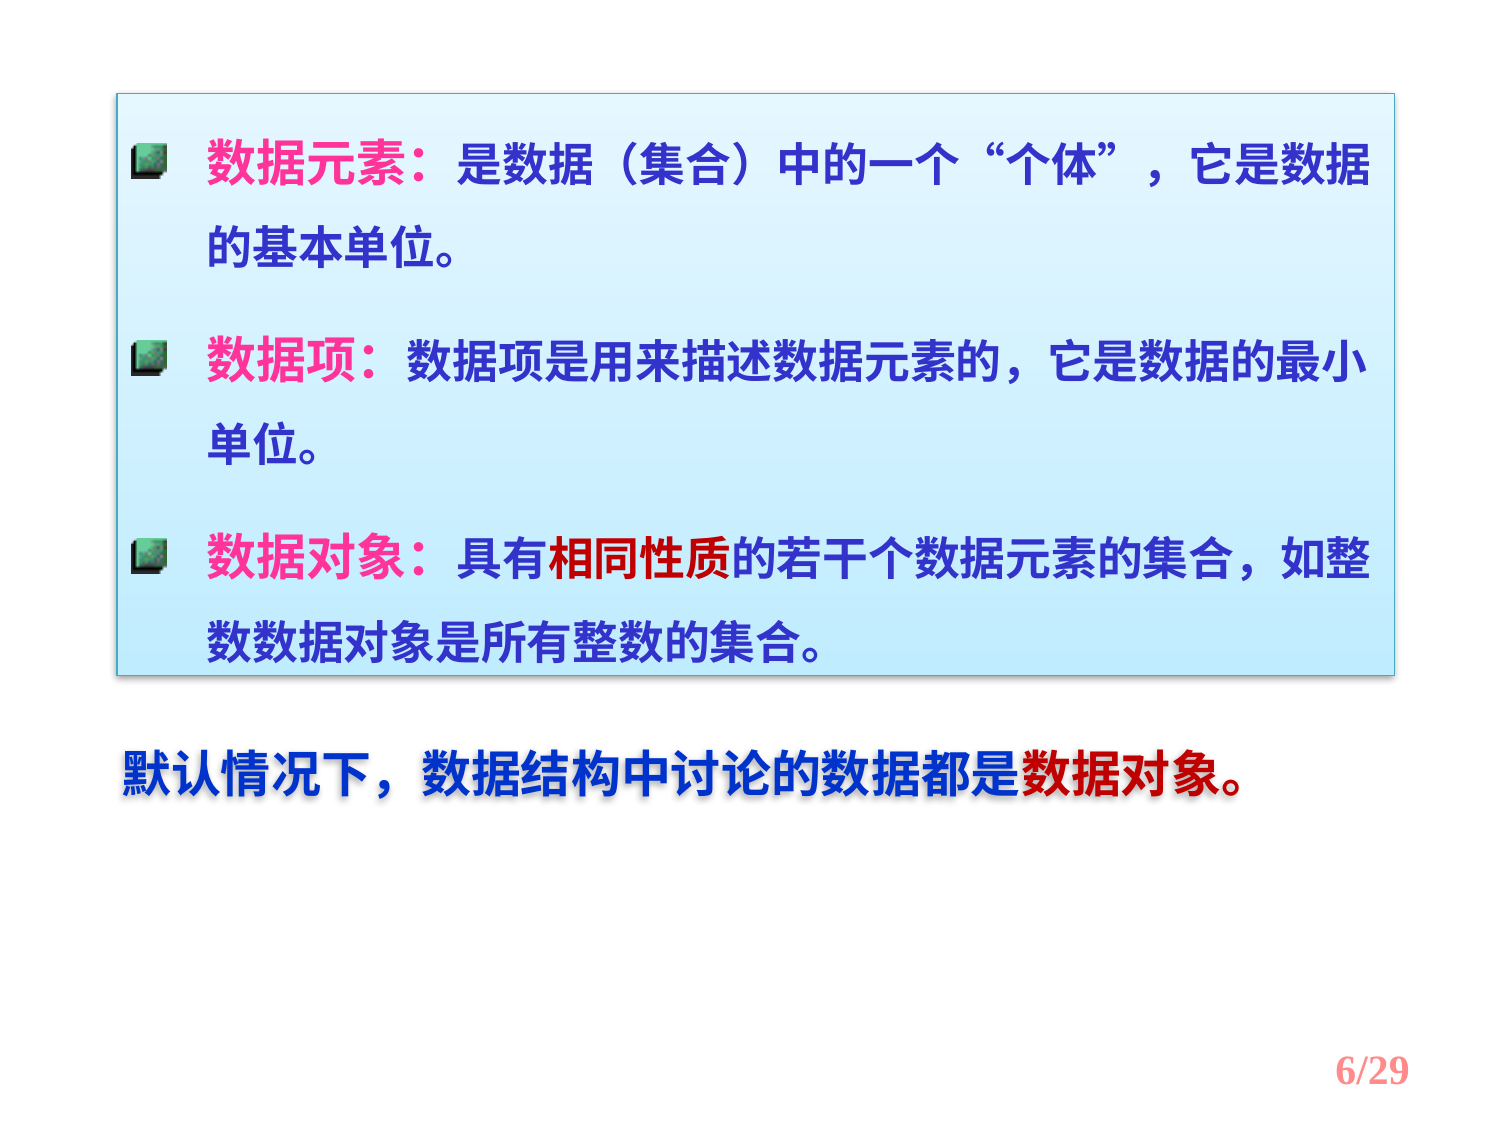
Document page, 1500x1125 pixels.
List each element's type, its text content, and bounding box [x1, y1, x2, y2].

picture [131, 340, 167, 376]
text_box 数据元素：是数据（集合）中的一个“个体”，它是数据的基本单位。 数据项：数据项是用来描述数据元素的，它是数据的最小单位。 数据对象：具有相同性质的若干个数据元素的集合，如整数数据对象是所有整数的集合。 [116, 93, 1395, 676]
text_box 默认情况下，数据结构中讨论的数据都是数据对象。 [106, 741, 1302, 802]
picture [131, 143, 167, 179]
slide_number 6 [1074, 1042, 1425, 1103]
picture [131, 538, 167, 574]
